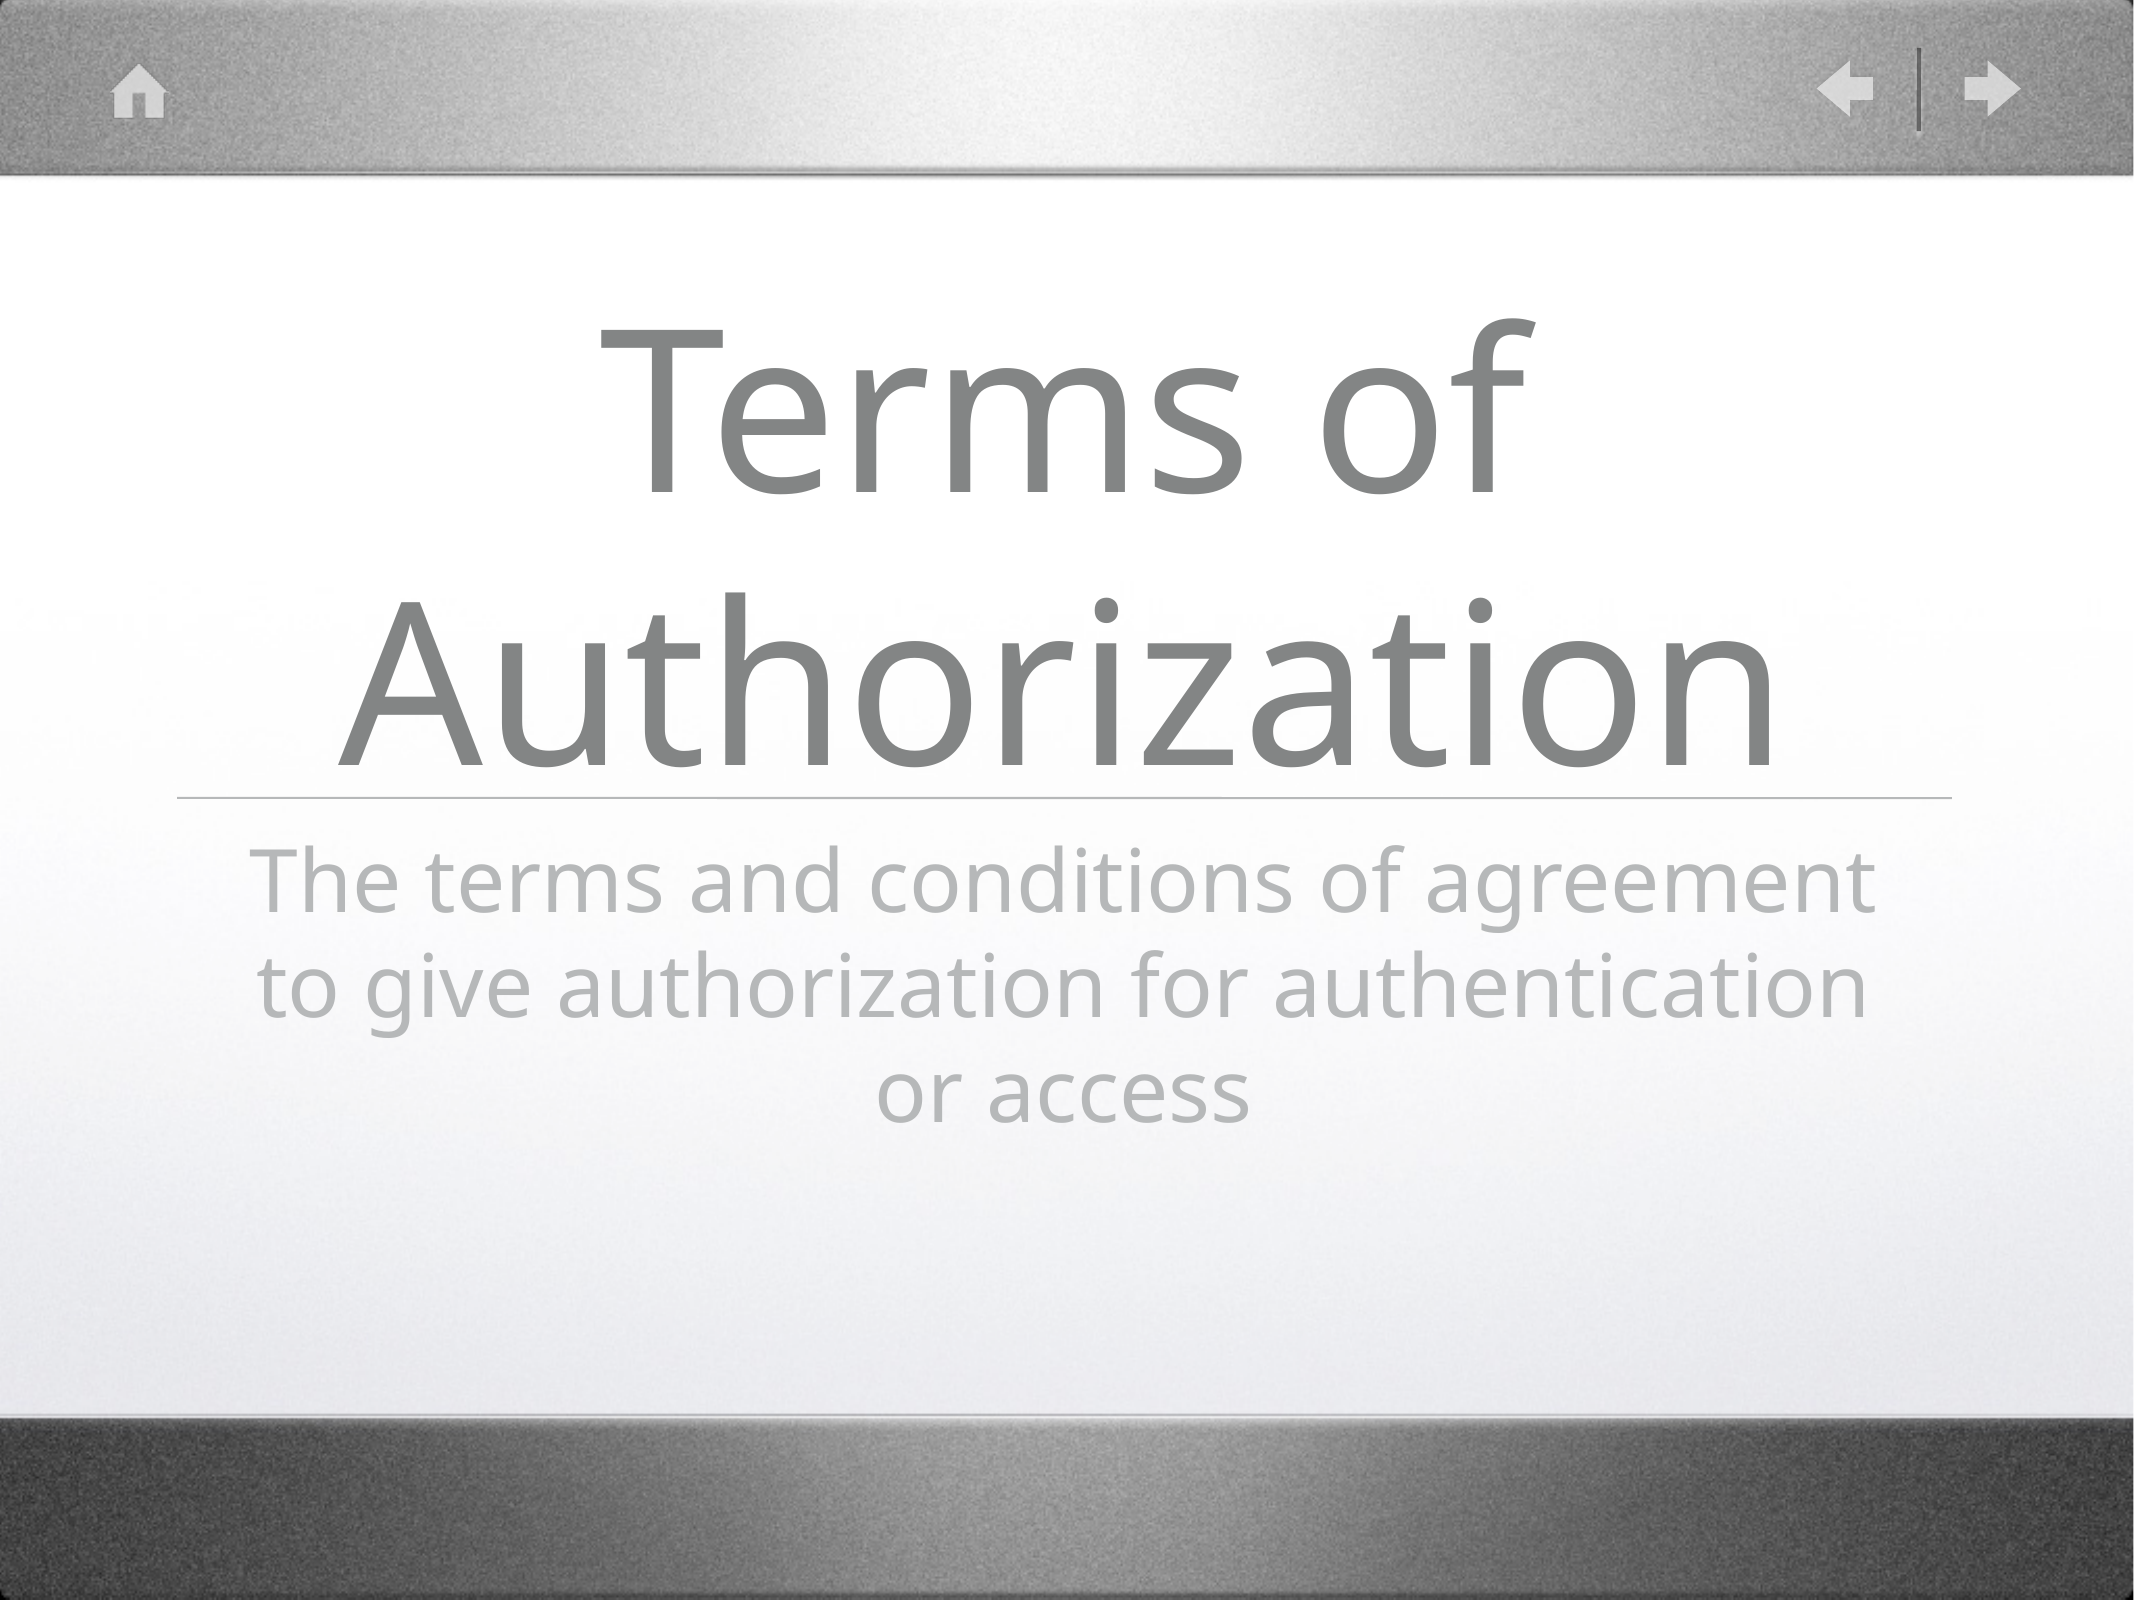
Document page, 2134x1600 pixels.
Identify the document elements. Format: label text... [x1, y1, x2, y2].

title Terms of Authorization [207, 0, 1926, 811]
picture [0, 0, 2134, 1600]
list The terms and conditions of agreement to give authorization for authentication or access [207, 824, 1926, 1451]
